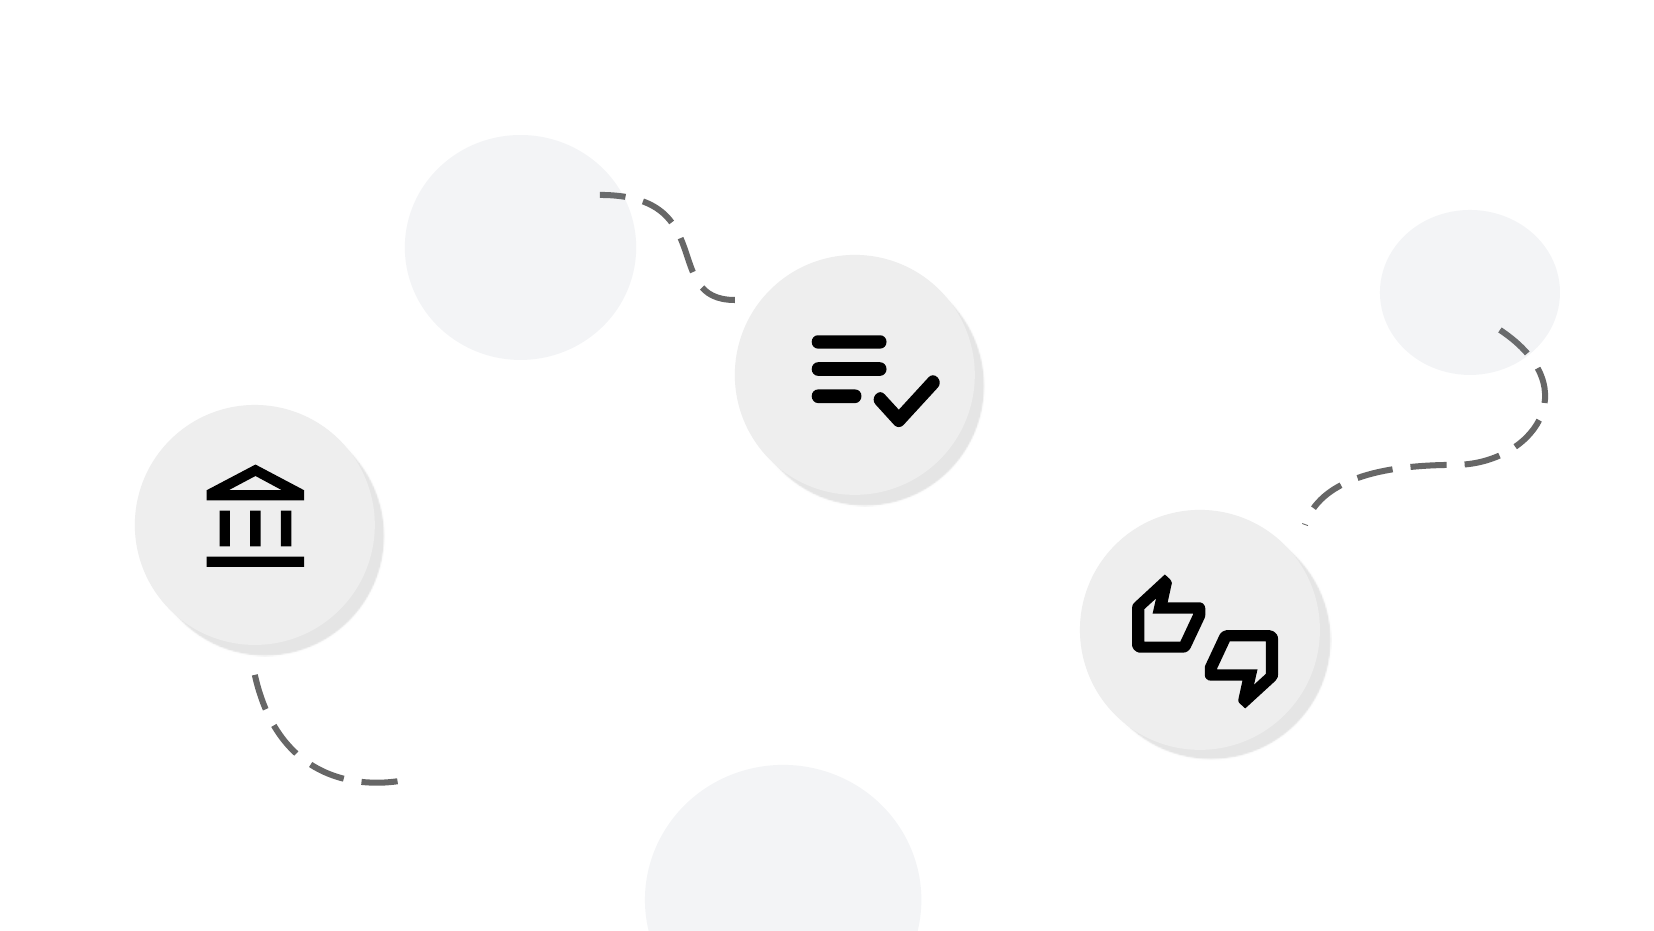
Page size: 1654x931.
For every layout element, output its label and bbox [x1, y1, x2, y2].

text_box [280, 510, 292, 547]
text_box [811, 389, 862, 404]
text_box [206, 556, 305, 567]
text_box [873, 375, 940, 428]
text_box [206, 464, 305, 501]
text_box [1131, 574, 1279, 709]
text_box [811, 362, 887, 376]
text_box [250, 510, 261, 547]
text_box [219, 510, 230, 547]
text_box [811, 335, 887, 349]
